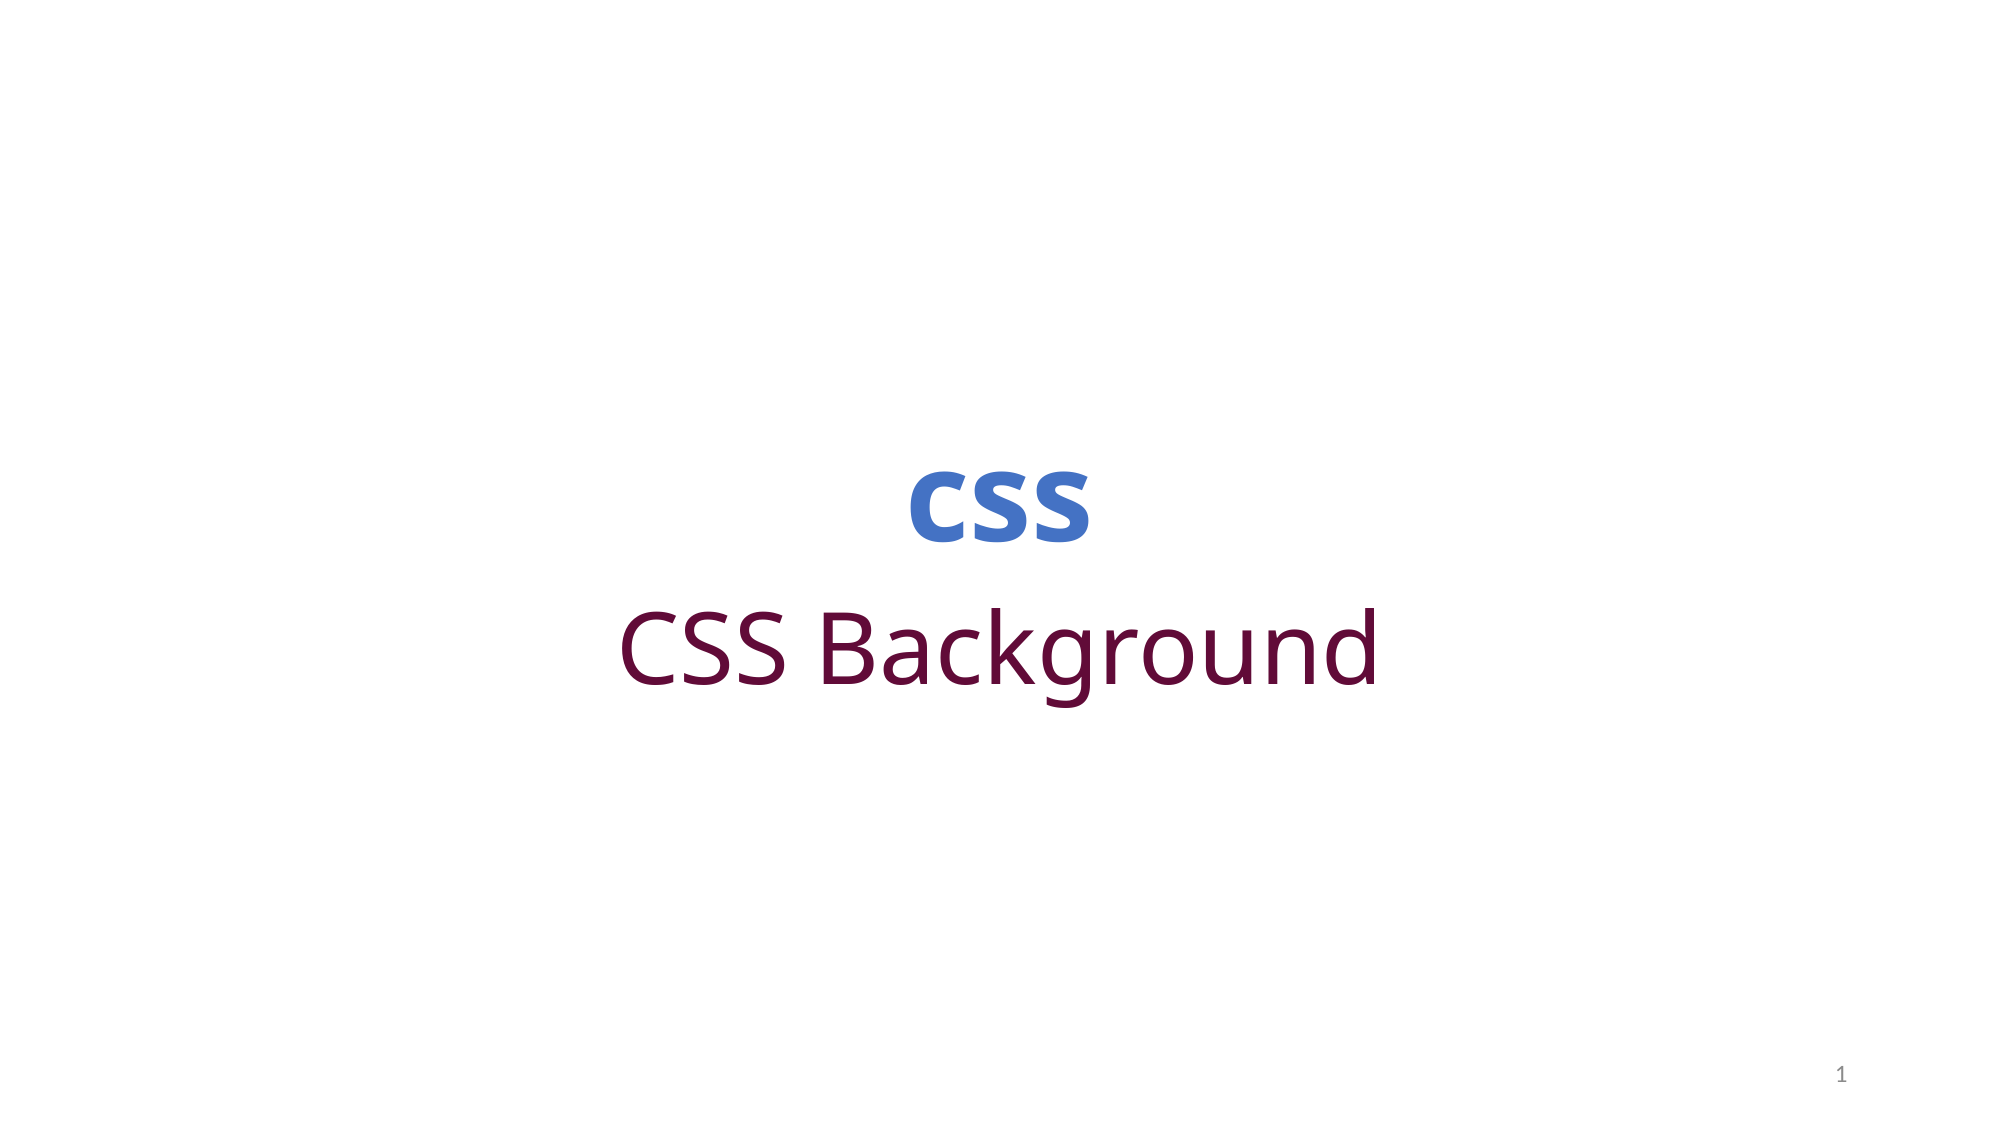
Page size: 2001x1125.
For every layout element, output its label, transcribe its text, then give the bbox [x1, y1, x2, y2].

title css [249, 184, 1750, 576]
subtitle CSS Background [249, 590, 1750, 863]
slide_number 1 [1412, 1042, 1863, 1103]
